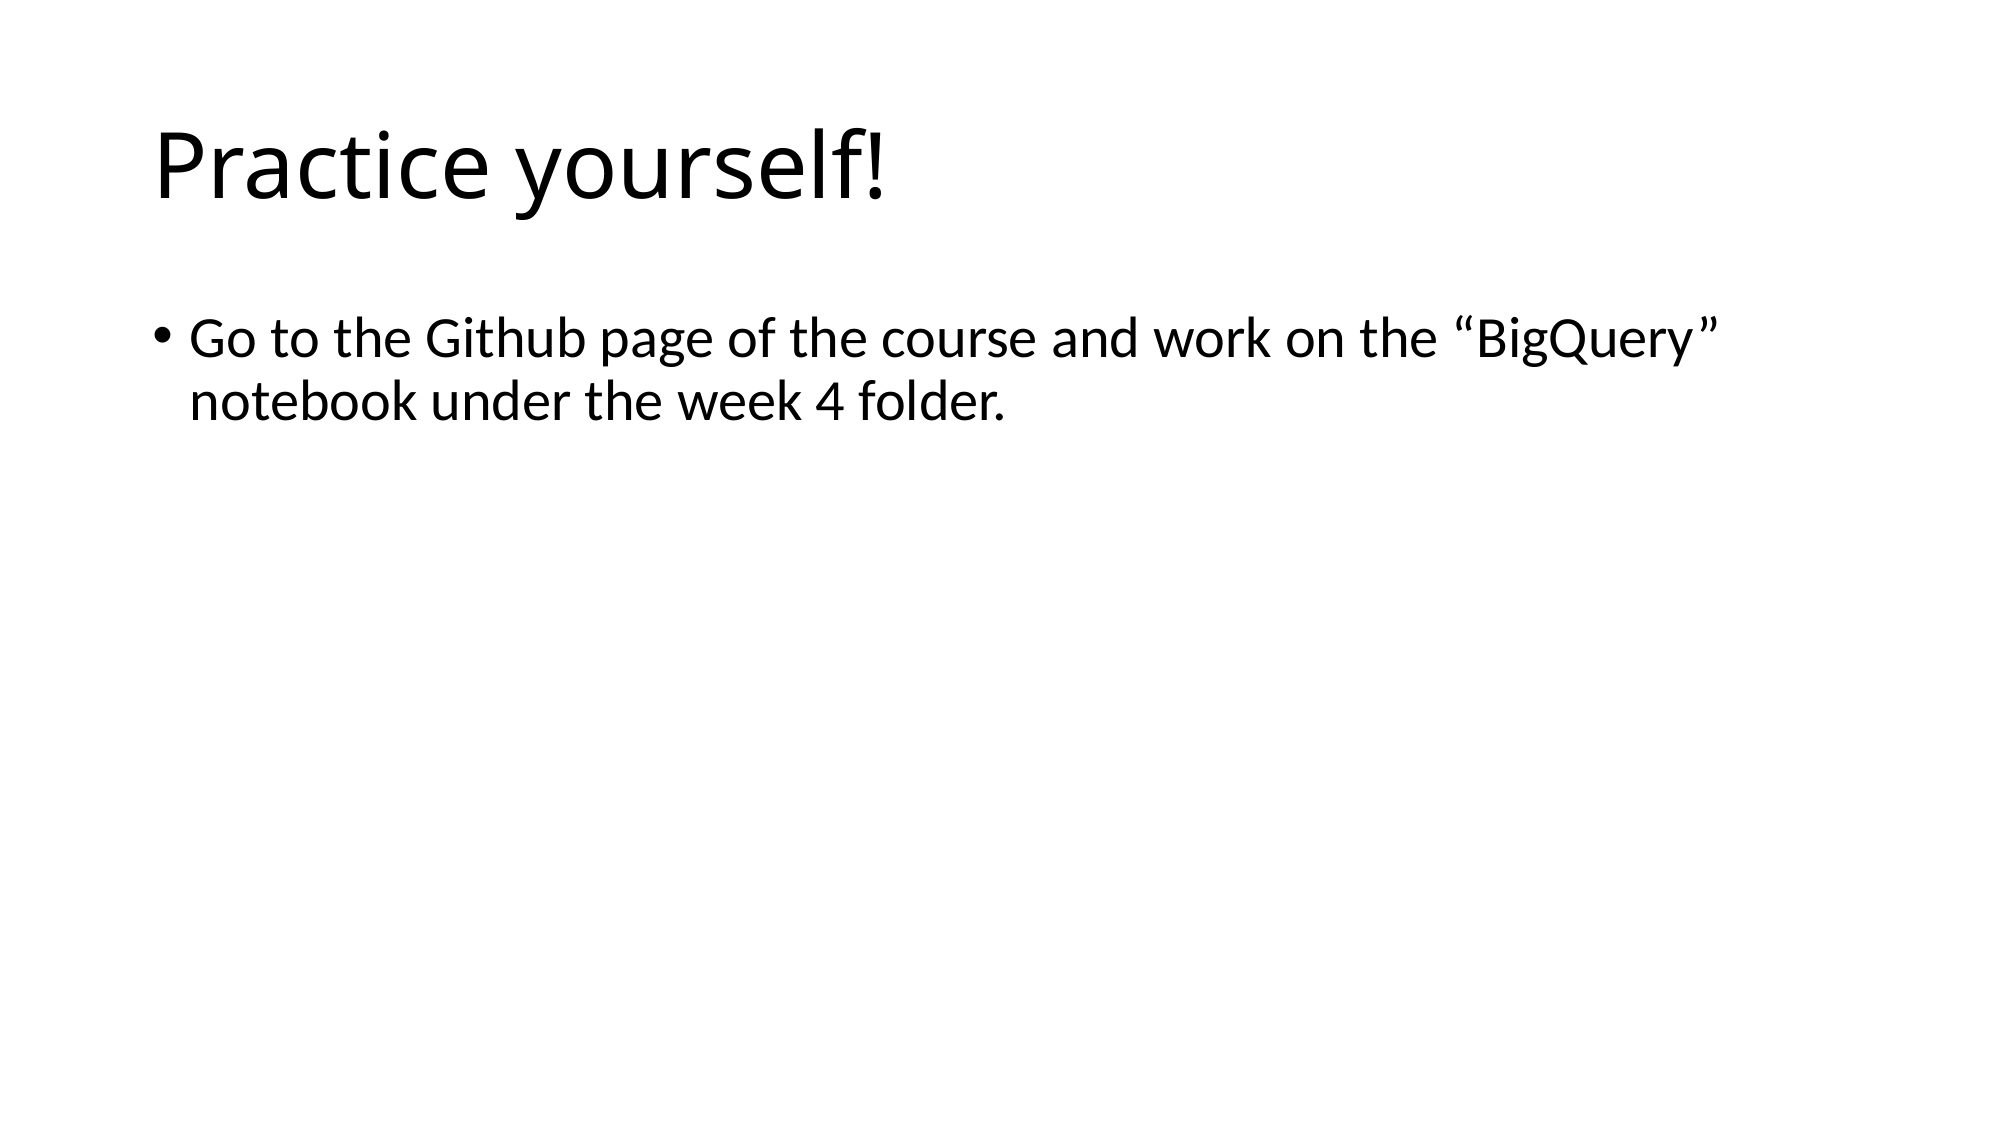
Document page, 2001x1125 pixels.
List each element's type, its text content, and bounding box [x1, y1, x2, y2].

list Go to the Github page of the course and work on the “BigQuery” notebook under the week 4 folder. [137, 299, 1863, 1014]
title Practice yourself! [137, 59, 1863, 278]
